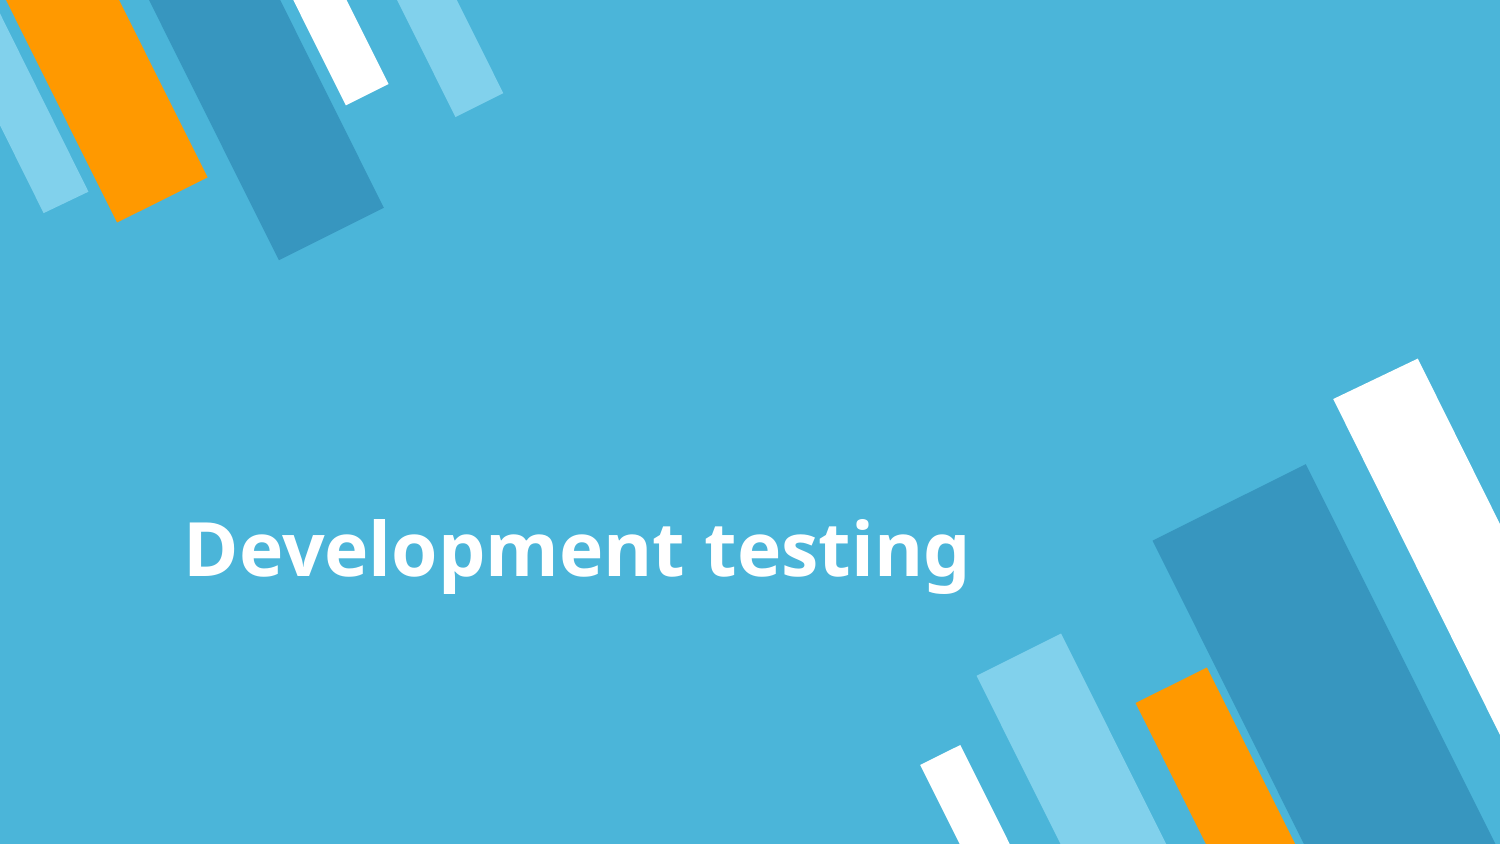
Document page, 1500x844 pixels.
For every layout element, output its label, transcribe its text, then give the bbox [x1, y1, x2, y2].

title Development testing [112, 451, 1043, 642]
